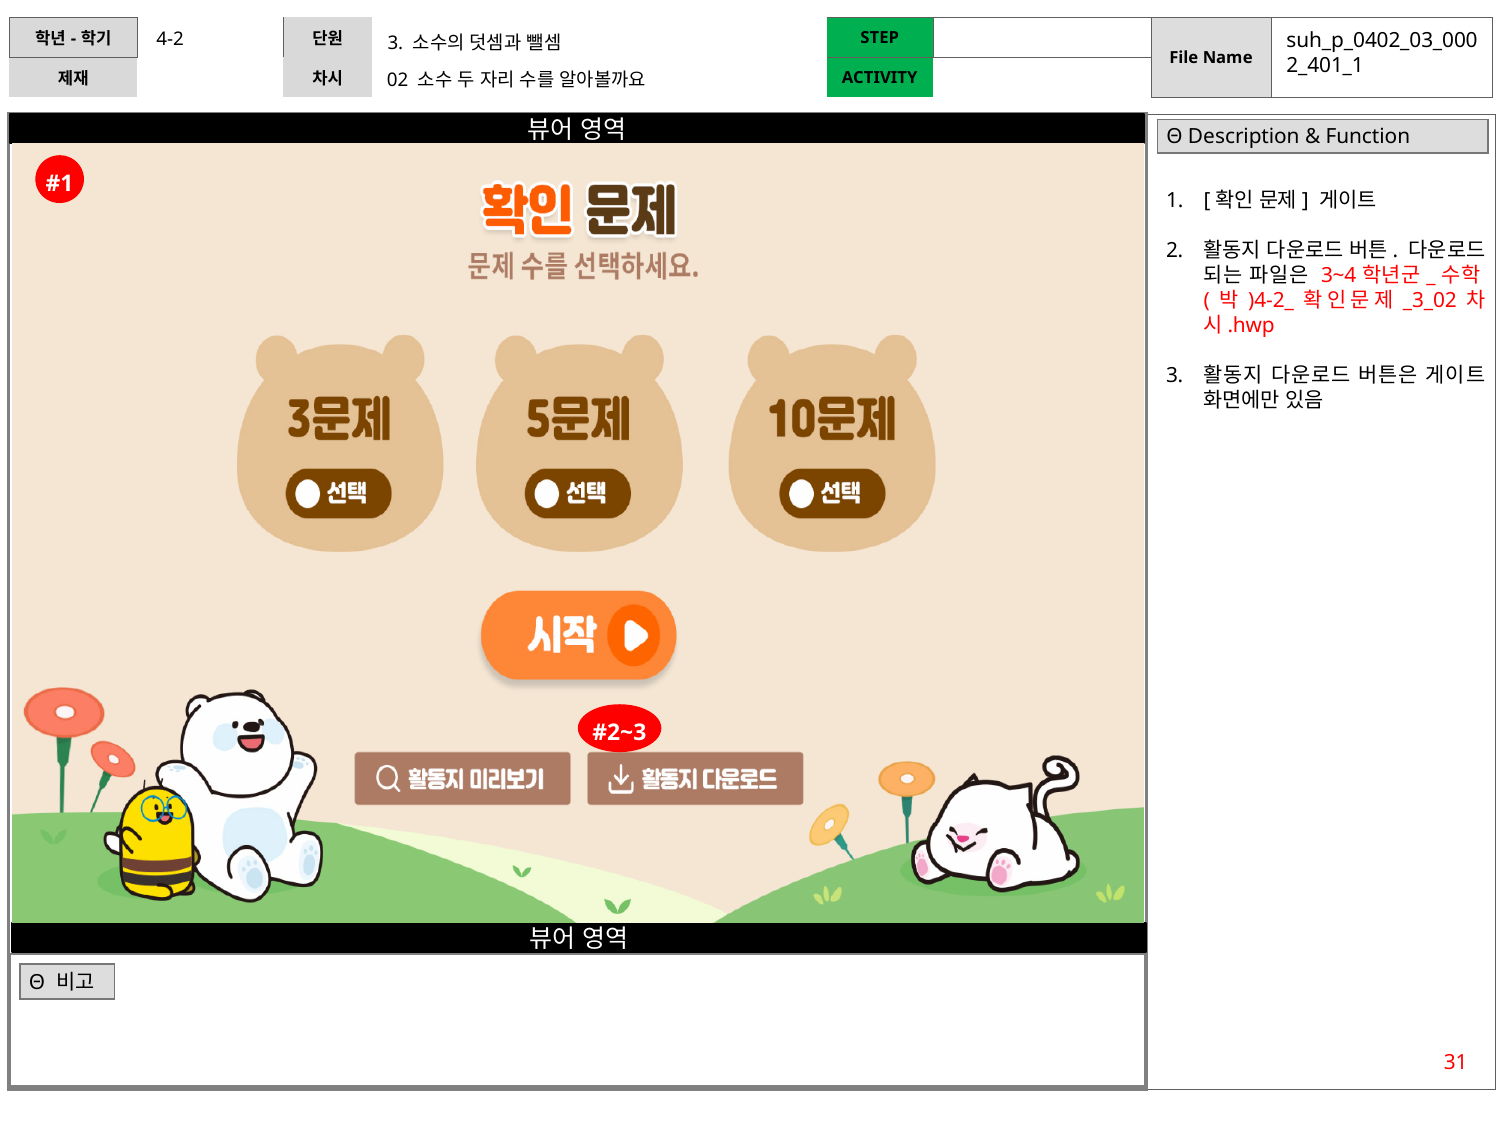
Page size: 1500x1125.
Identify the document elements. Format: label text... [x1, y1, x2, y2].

picture [11, 142, 1144, 923]
text_box 02 소수 두 자리 수를 알아볼까요 [372, 60, 821, 96]
text_box 4-2 [141, 18, 284, 55]
text_box [확인 문제] 게이트 활동지 다운로드 버튼. 다운로드 되는 파일은 3~4학년군_수학(박)4-2_확인문제_3_02차시.hwp 활동지 다운로드 버튼은 게이트 화면에만 있음 [1151, 179, 1500, 594]
table_header Θ Description & Function [1158, 120, 1487, 152]
text_box suh_p_0402_03_0002_401_1 [1271, 18, 1500, 84]
text_box 3. 소수의 덧셈과 뺄셈 [372, 23, 828, 48]
